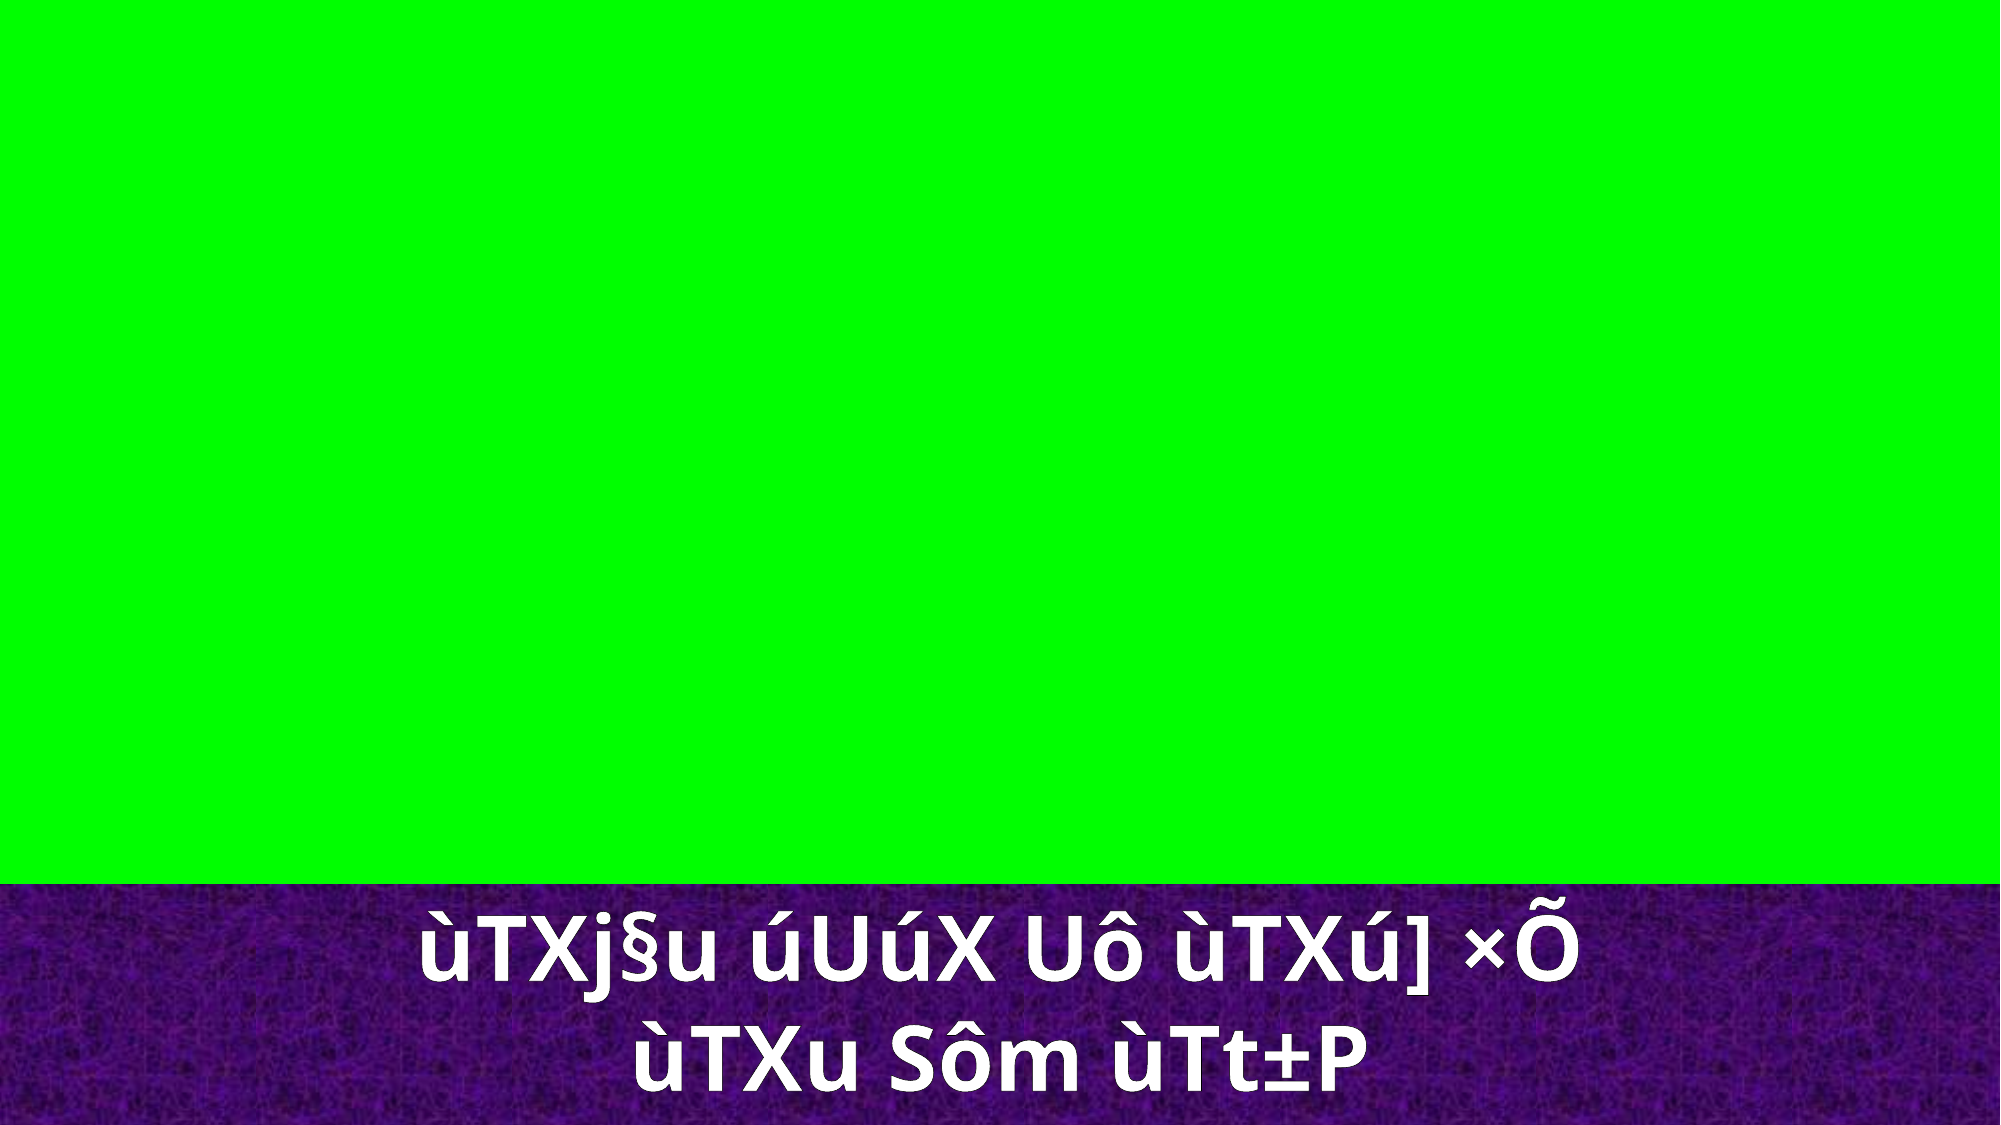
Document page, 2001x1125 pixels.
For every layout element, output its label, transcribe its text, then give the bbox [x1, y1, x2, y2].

text_box ùTXj§u úUúX Uô ùTXú] ×Õ ùTXu Sôm ùTt±P [350, 882, 1650, 1117]
text_box [0, 884, 2000, 1125]
